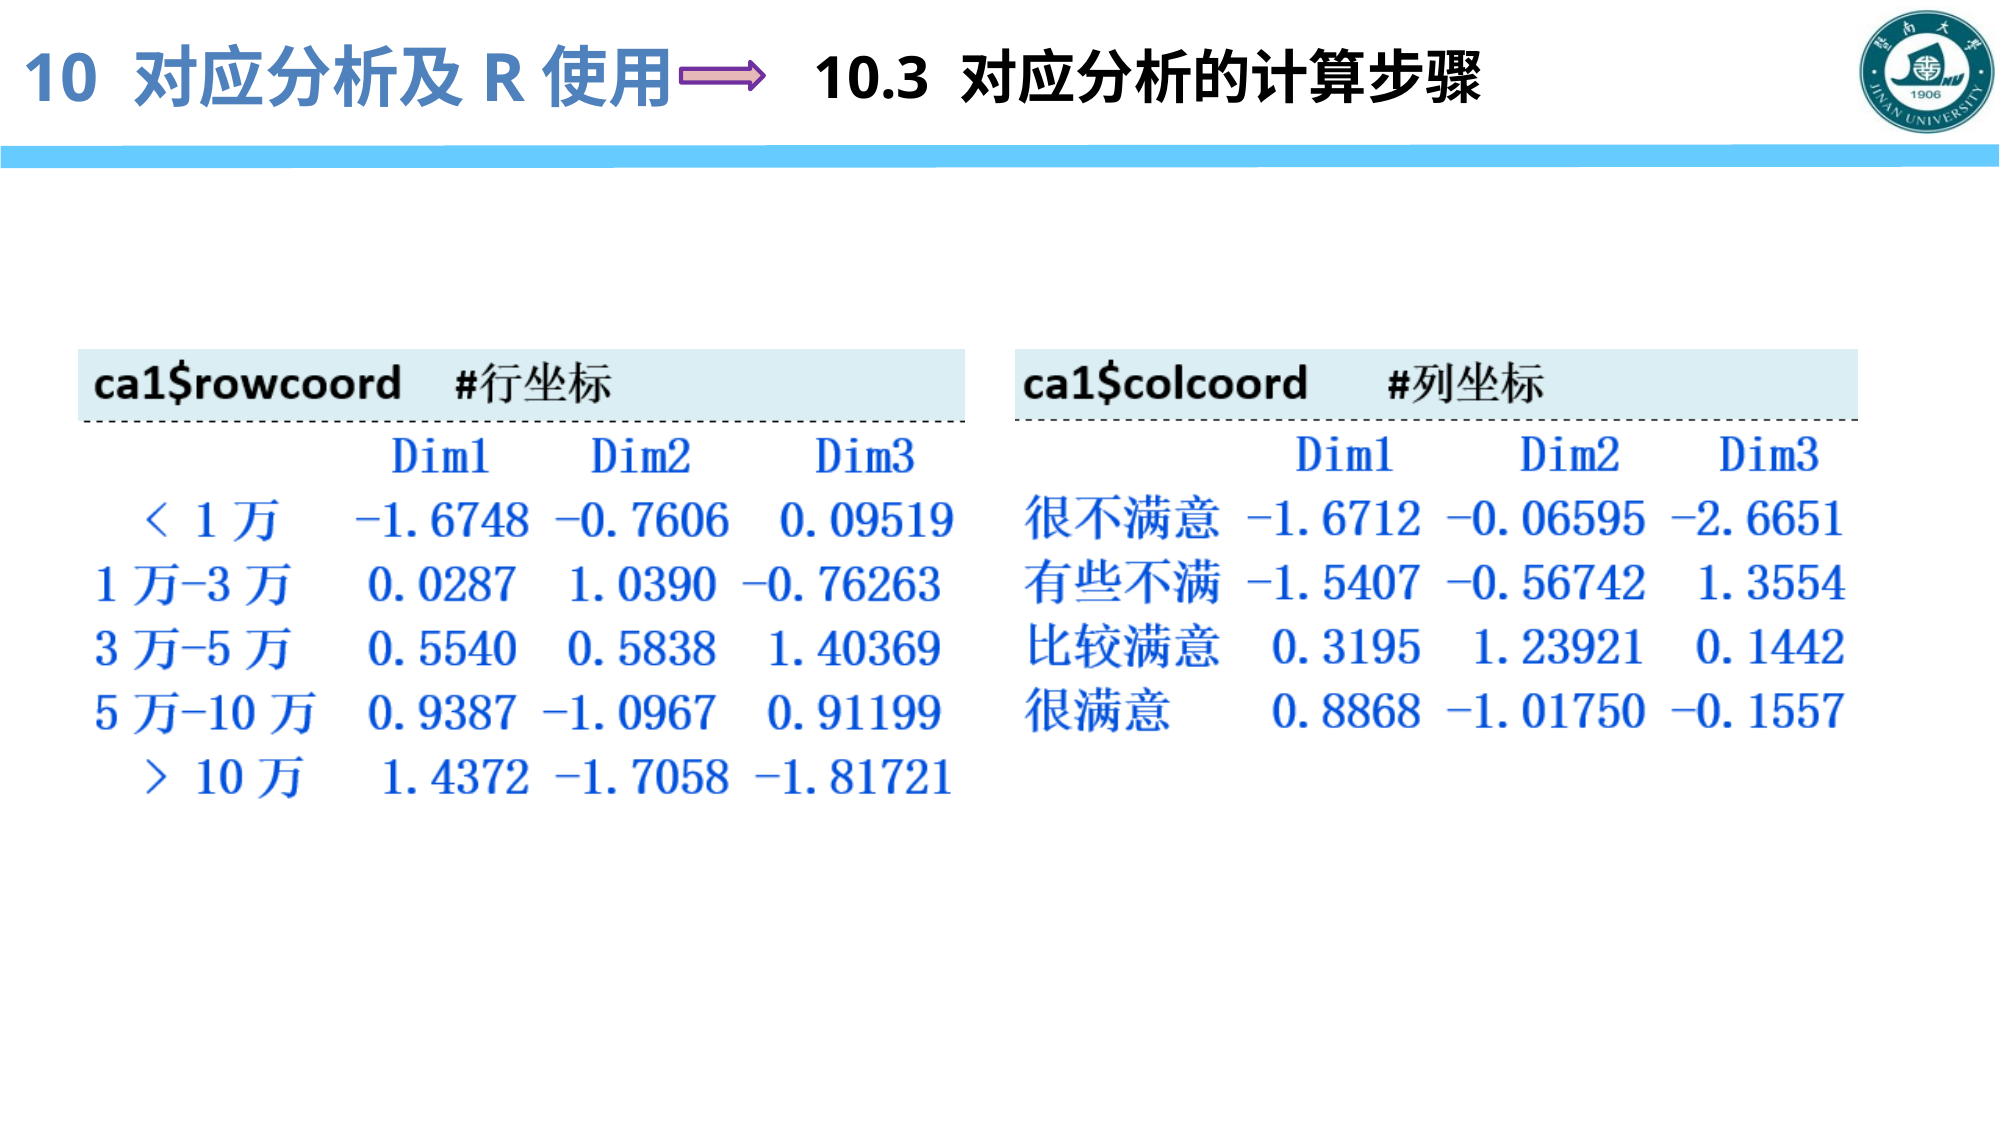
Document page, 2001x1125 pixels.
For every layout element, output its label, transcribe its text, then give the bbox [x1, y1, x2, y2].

text_box 10.3 对应分析的计算步骤 [922, 32, 1510, 118]
picture [78, 349, 965, 805]
text_box [678, 59, 766, 92]
picture [1856, 6, 1996, 134]
picture [1014, 349, 1858, 740]
text_box 10 对应分析及R使用 [7, 27, 922, 123]
